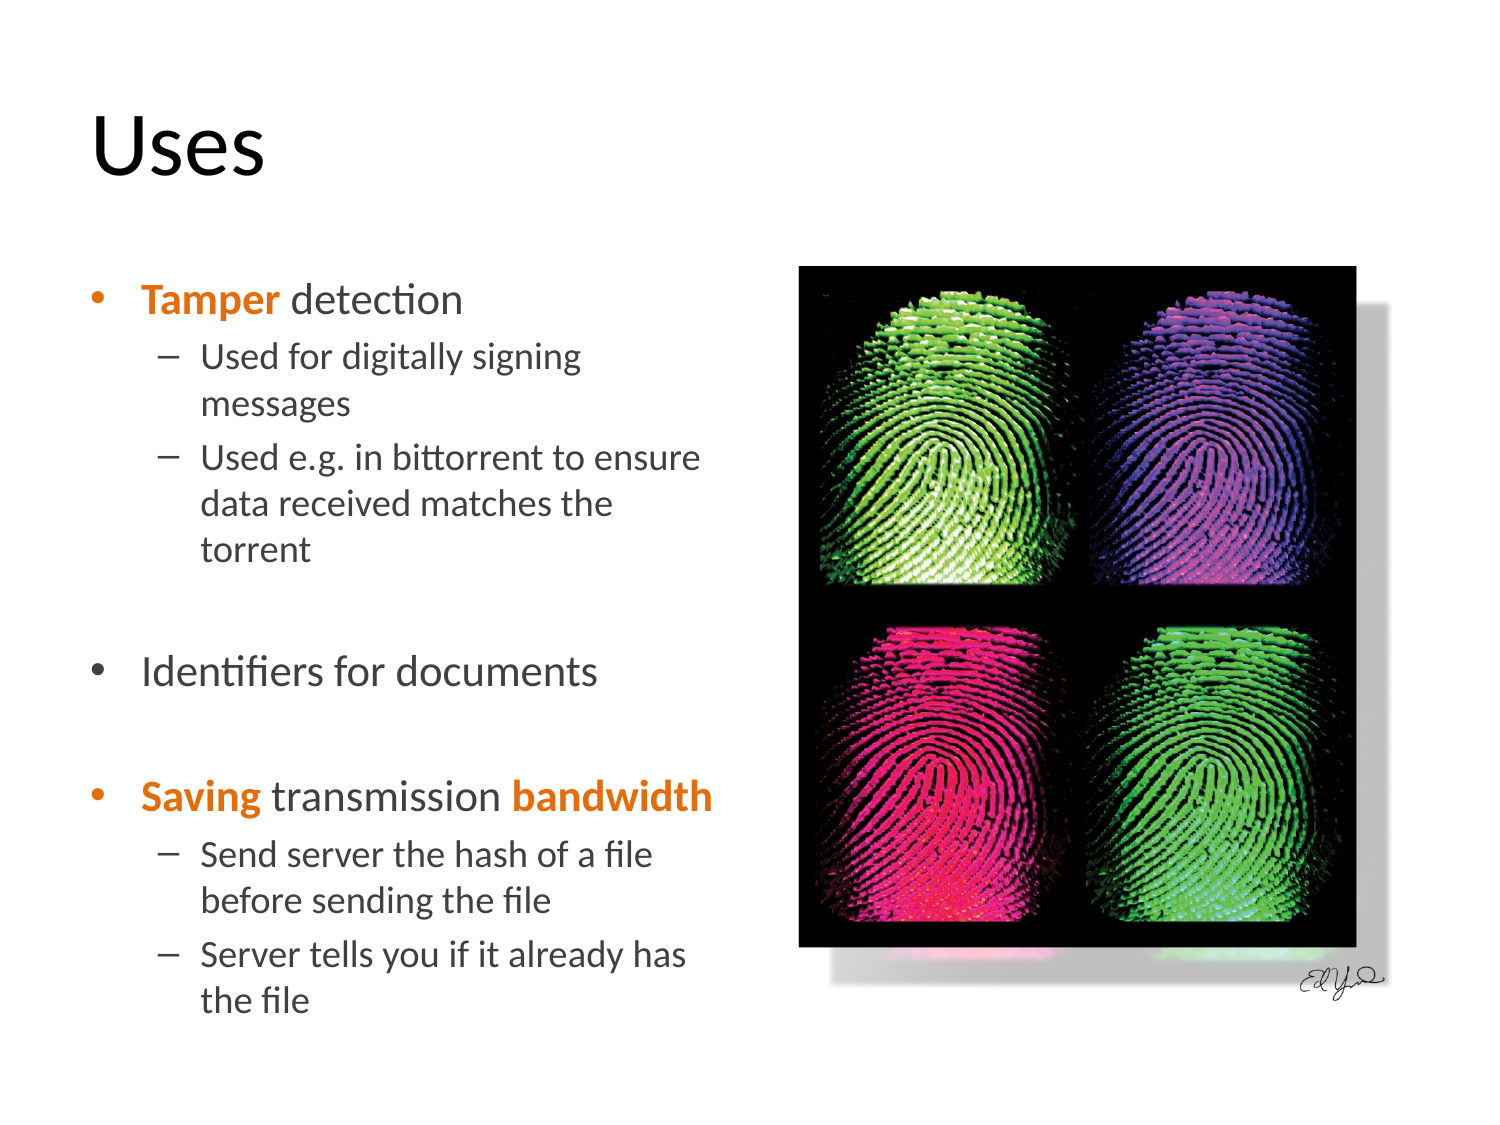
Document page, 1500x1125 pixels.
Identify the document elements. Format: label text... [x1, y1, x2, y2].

list Tamper detection Used for digitally signing messages Used e.g. in bittorrent to ensure data received matches the torrent Identifiers for documents Saving transmission bandwidth Send server the hash of a file before sending the file Server tells you if it already has the file [75, 262, 738, 1088]
title Uses [75, 45, 1425, 233]
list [792, 262, 1395, 1006]
